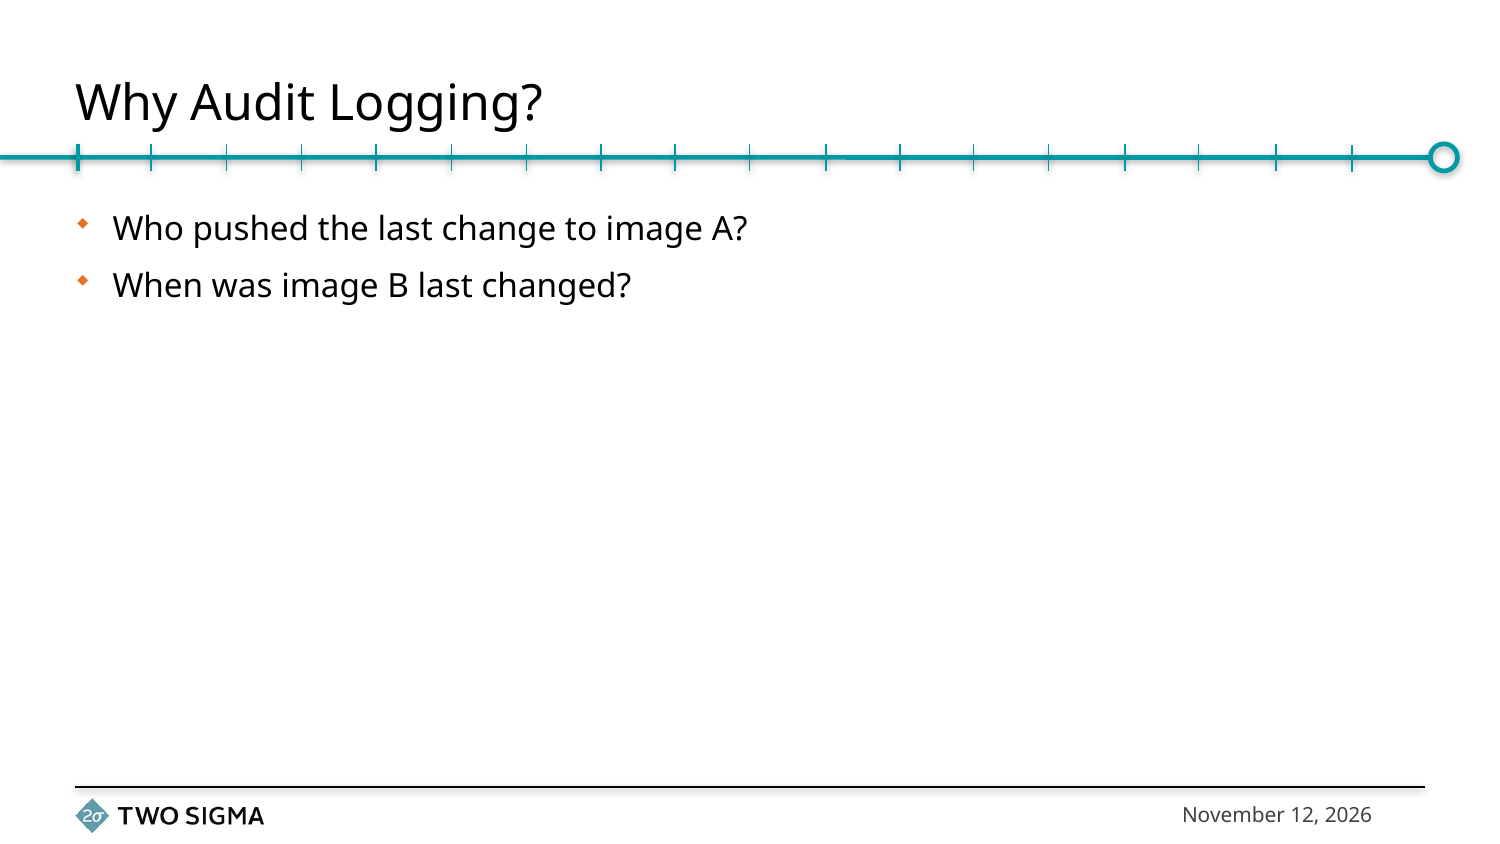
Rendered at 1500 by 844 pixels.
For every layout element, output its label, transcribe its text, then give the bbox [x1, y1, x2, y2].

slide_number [1115, 801, 1372, 828]
picture [75, 798, 264, 833]
title Why Audit Logging? [75, 28, 1425, 131]
list Who pushed the last change to image A? When was image B last changed? [75, 195, 1425, 772]
